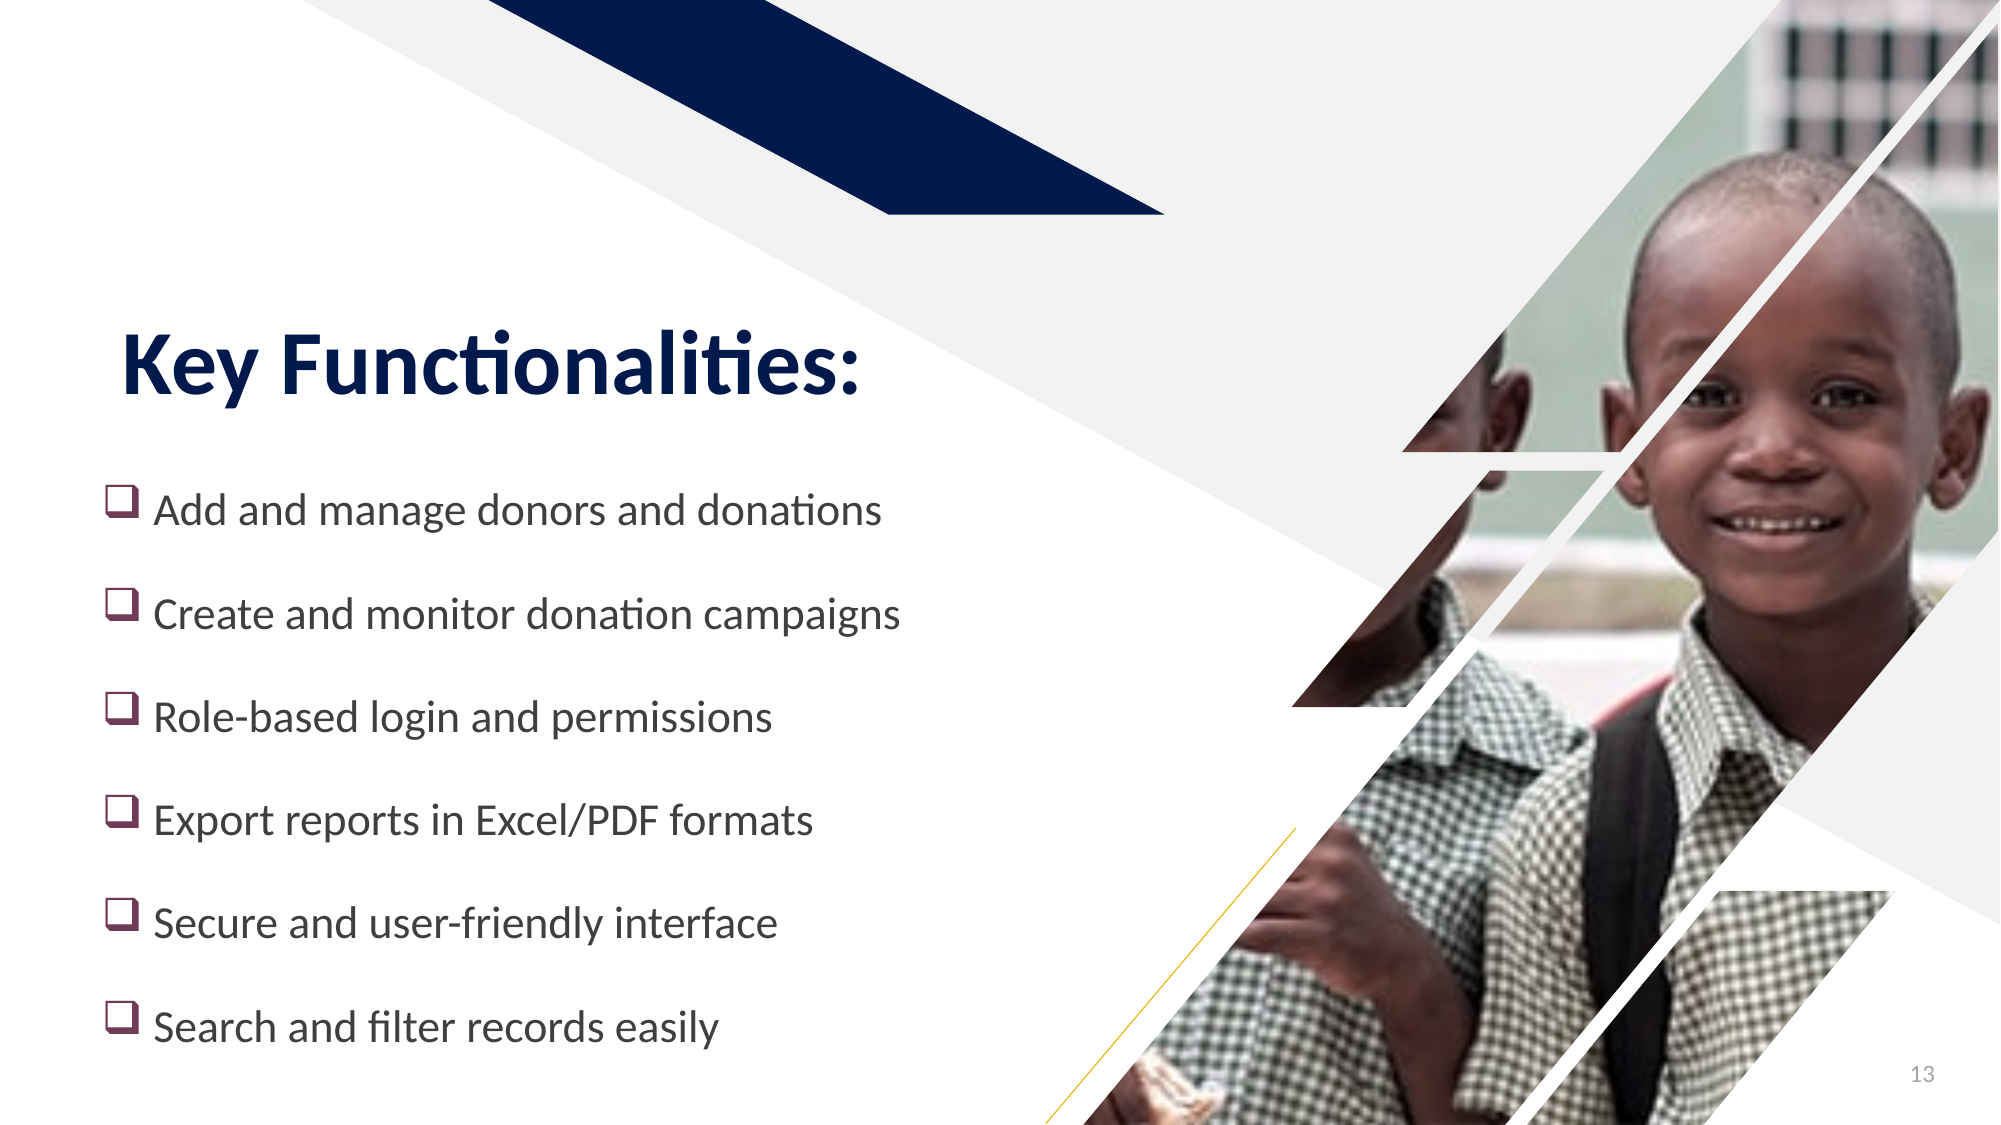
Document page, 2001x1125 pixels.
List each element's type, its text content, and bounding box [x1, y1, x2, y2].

picture [1083, 0, 2000, 1125]
title Key Functionalities: [87, 214, 1083, 415]
list Add and manage donors and donations Create and monitor donation campaigns Role-based login and permissions Export reports in Excel/PDF formats Secure and user-friendly interface Search and filter records easily [87, 445, 1034, 1043]
